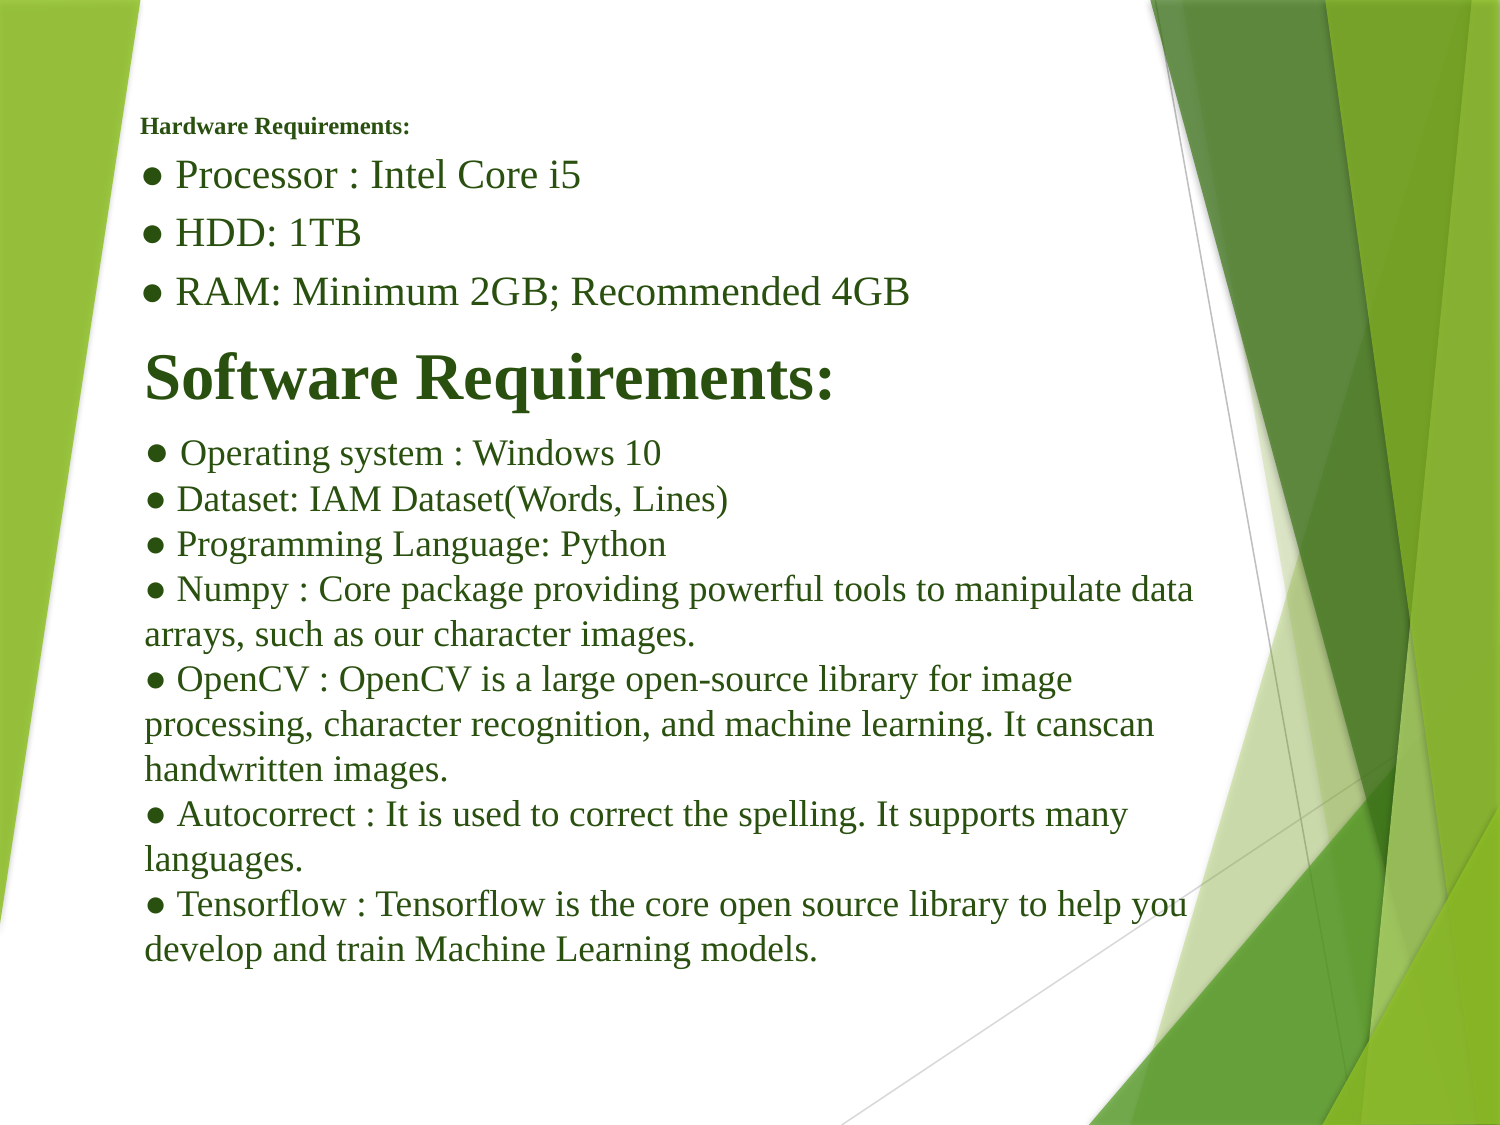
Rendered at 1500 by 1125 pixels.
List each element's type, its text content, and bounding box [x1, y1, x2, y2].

title Hardware Requirements: [125, 101, 1400, 177]
text_box ● Operating system : Windows 10 ● Dataset: IAM Dataset(Words, Lines) ● Programming Language: Python ● Numpy : Core package providing powerful tools to manipulate data arrays, such as our character images. ● OpenCV : OpenCV is a large open-source library for image processing, character recognition, and machine learning. It canscan handwritten images. ● Autocorrect : It is used to correct the spelling. It supports many languages. ● Tensorflow : Tensorflow is the core open source library to help you develop and train Machine Learning models. [129, 416, 1247, 977]
text_box Software Requirements: [129, 325, 886, 416]
text_box ● Processor : Intel Core i5 ● HDD: 1TB ● RAM: Minimum 2GB; Recommended 4GB [124, 139, 1224, 879]
